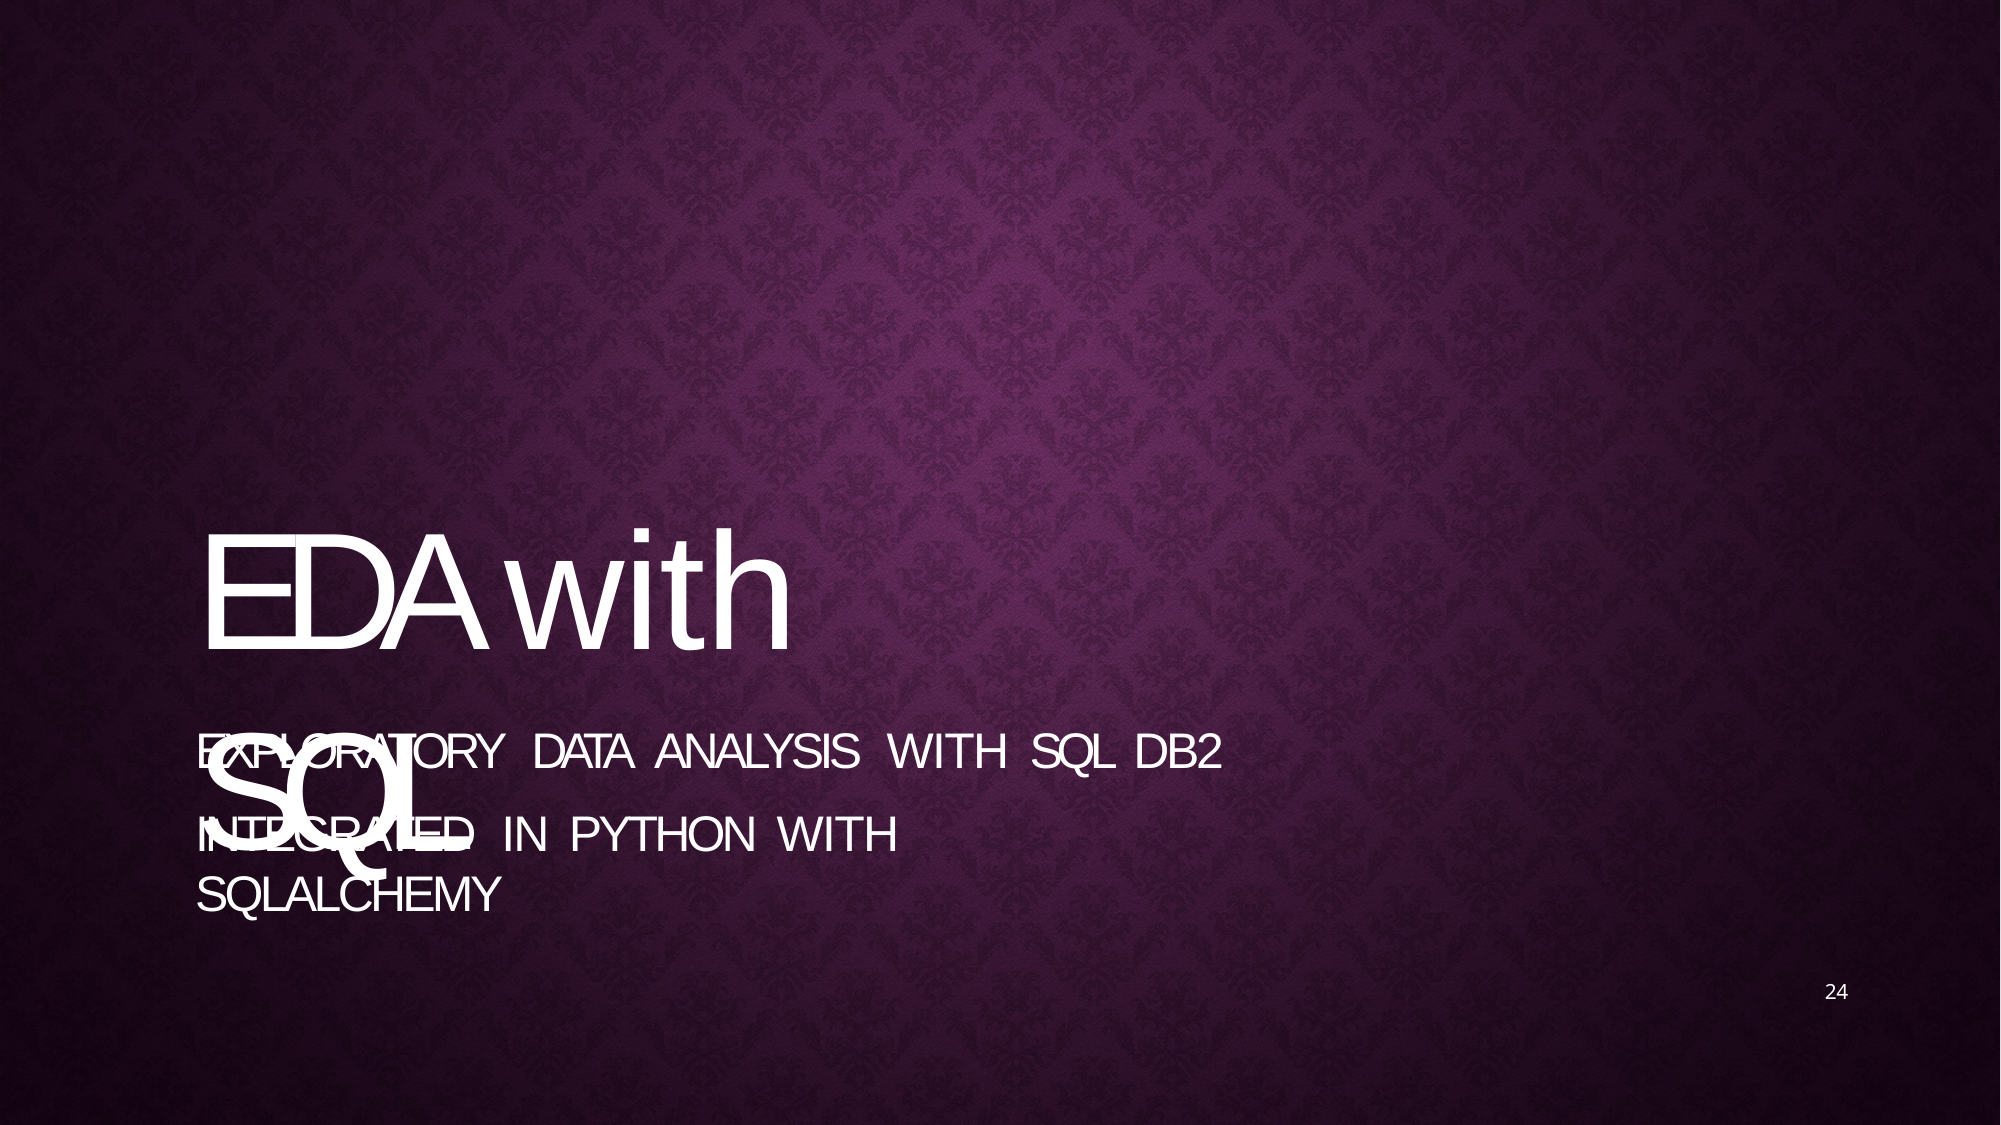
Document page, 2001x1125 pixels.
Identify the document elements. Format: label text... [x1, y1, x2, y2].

slide_number 24 [1724, 668, 1849, 1125]
text_box EXPLORATORY DATA ANALYSIS WITH SQL DB2 INTEGRATED IN PYTHON WITH SQLALCHEMY [192, 692, 1228, 922]
text_box EDA with SQL [192, 480, 1083, 692]
